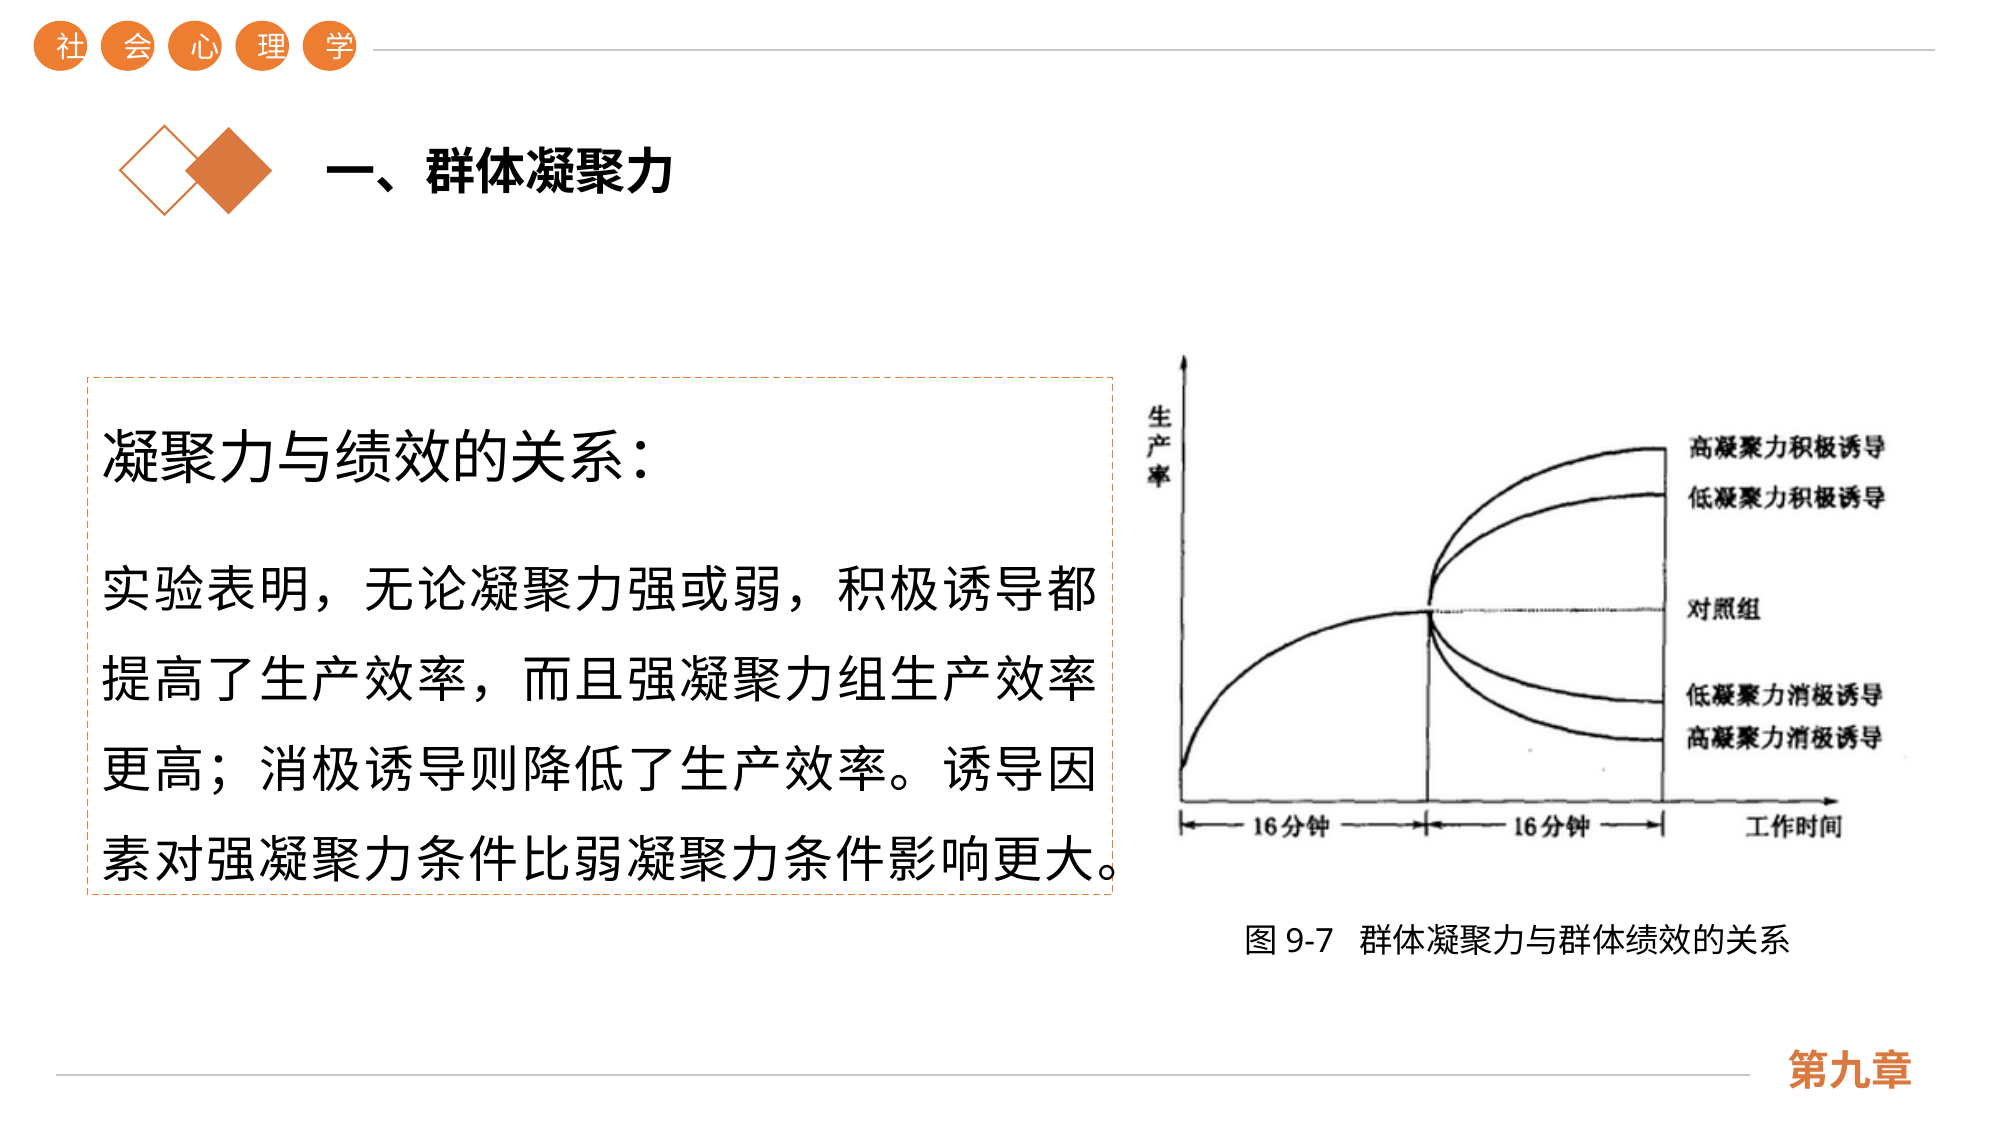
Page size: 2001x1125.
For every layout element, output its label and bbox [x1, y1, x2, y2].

text_box [33, 20, 2000, 1102]
